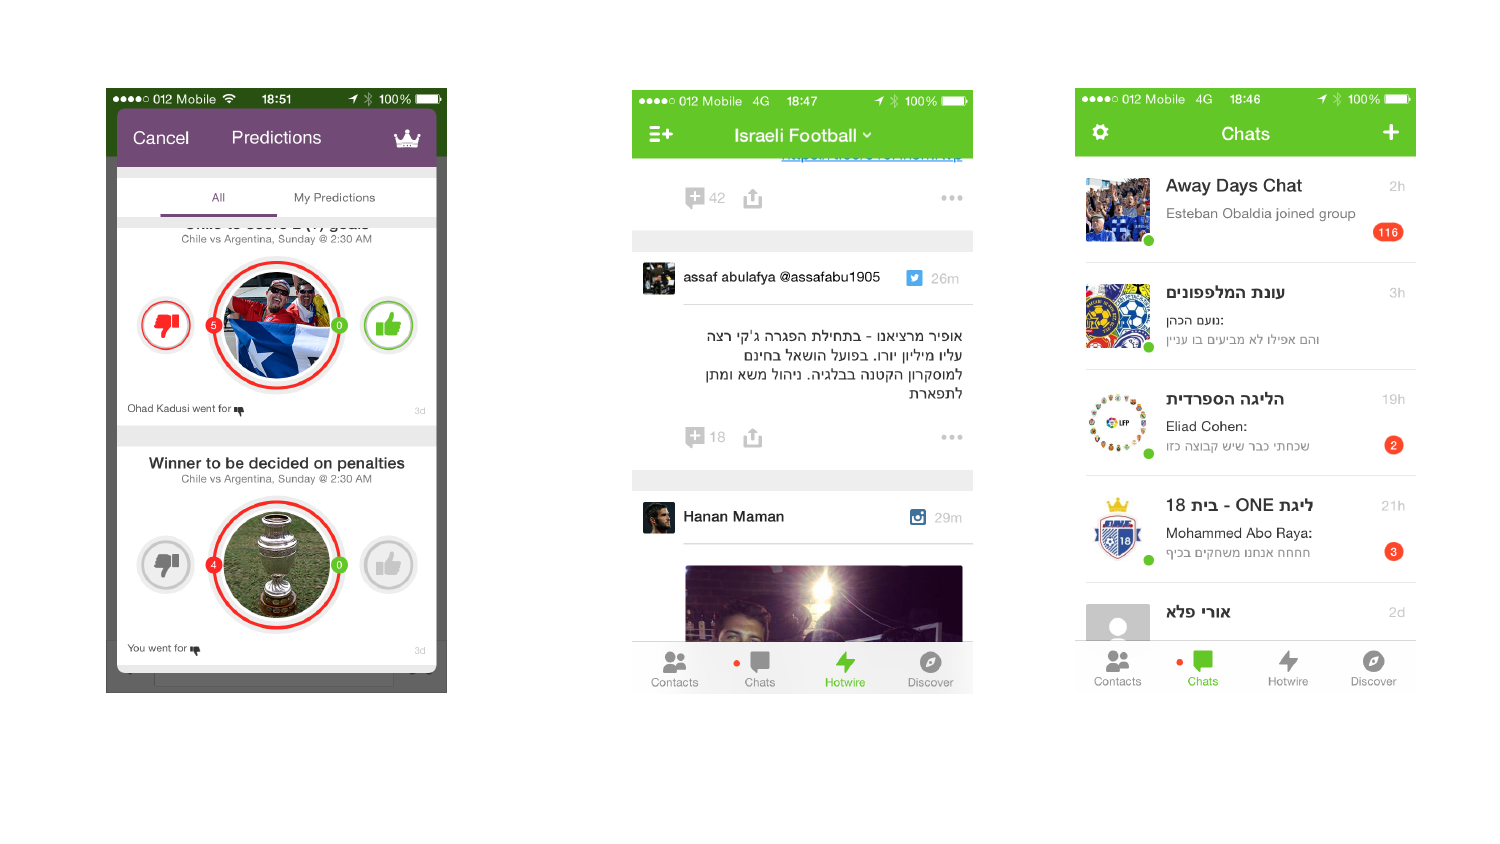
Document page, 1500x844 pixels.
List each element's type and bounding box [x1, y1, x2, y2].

picture [1075, 88, 1417, 693]
picture [106, 88, 447, 693]
picture [632, 89, 973, 694]
